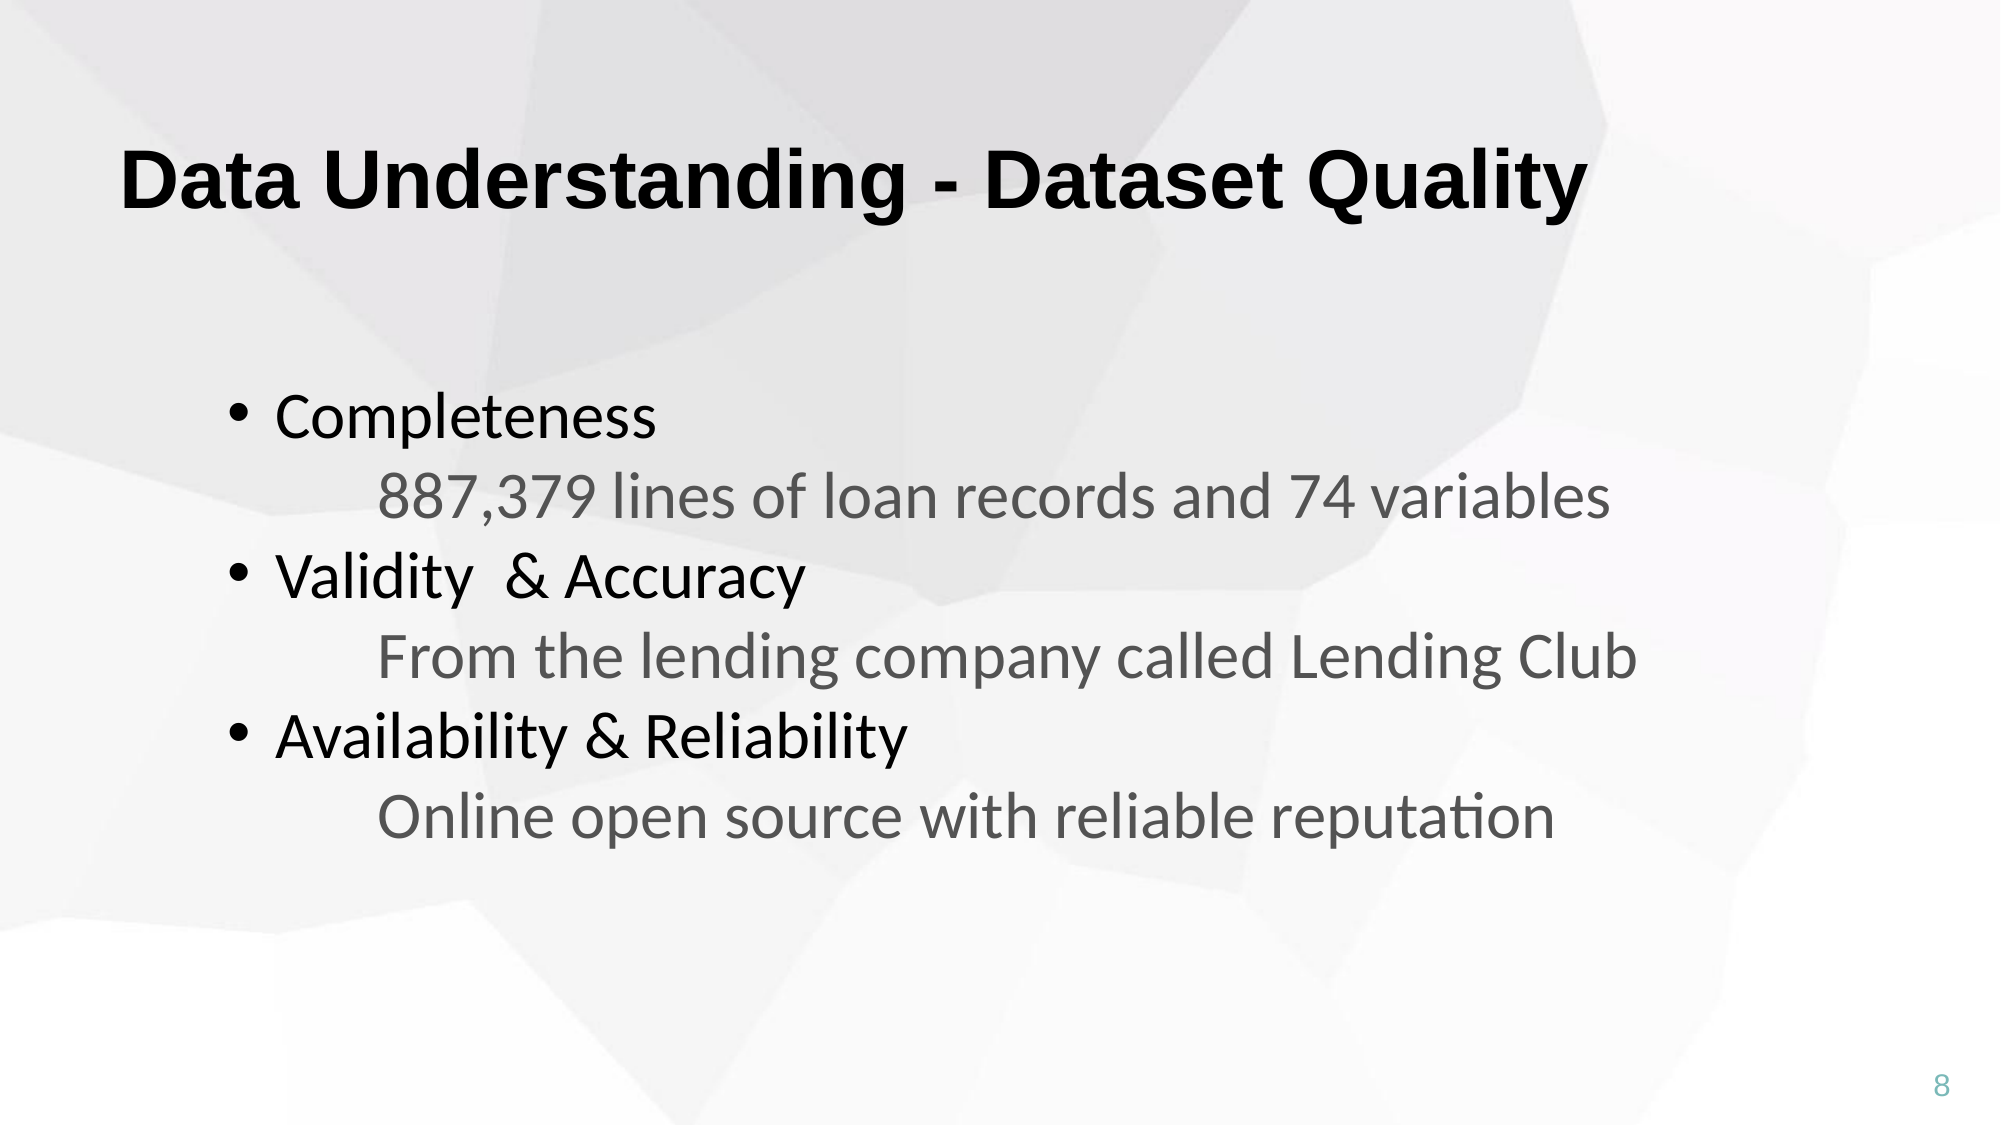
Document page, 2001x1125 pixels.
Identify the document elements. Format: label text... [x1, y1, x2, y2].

picture [0, 0, 2001, 1125]
text_box Completeness 887,379 lines of loan records and 74 variables Validity & Accuracy From the lending company called Lending Club Availability & Reliability Online open source with reliable reputation [213, 364, 1837, 859]
text_box Data Understanding - Dataset Quality [104, 117, 1612, 233]
text_box 8 [1918, 1058, 2000, 1125]
